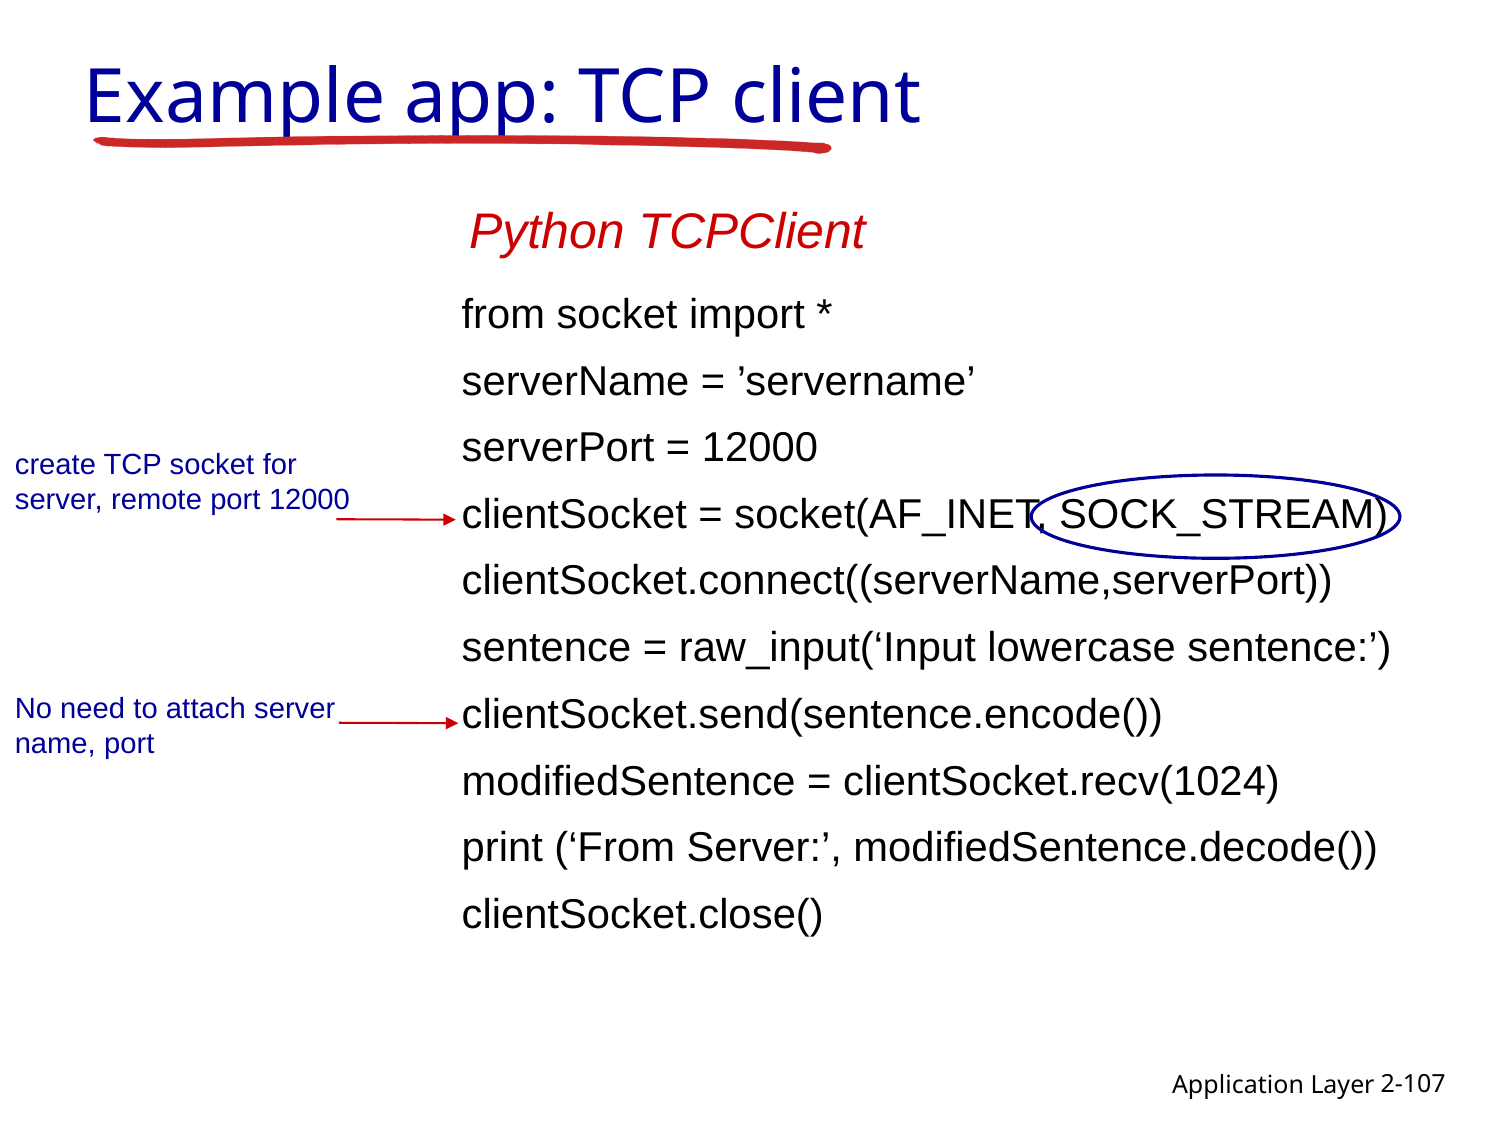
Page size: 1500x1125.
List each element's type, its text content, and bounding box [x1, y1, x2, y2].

text_box [1031, 474, 1400, 559]
text_box Python TCPClient [454, 191, 881, 267]
text_box Example app: TCP client [69, 14, 1345, 171]
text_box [0, 681, 459, 769]
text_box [0, 437, 456, 525]
text_box from socket import * serverName = ’servername’ serverPort = 12000 clientSocket = socket(AF_INET, SOCK_STREAM) clientSocket.connect((serverName,serverPort)) sentence = raw_input(‘Input lowercase sentence:’) clientSocket.send(sentence.encode()) modifiedSentence = clientSocket.recv(1024) print (‘From Server:’, modifiedSentence.decode()) clientSocket.close() [446, 270, 1408, 944]
slide_number 2- [1365, 1059, 1477, 1106]
footer Application Layer [914, 1060, 1391, 1109]
picture [90, 130, 841, 160]
